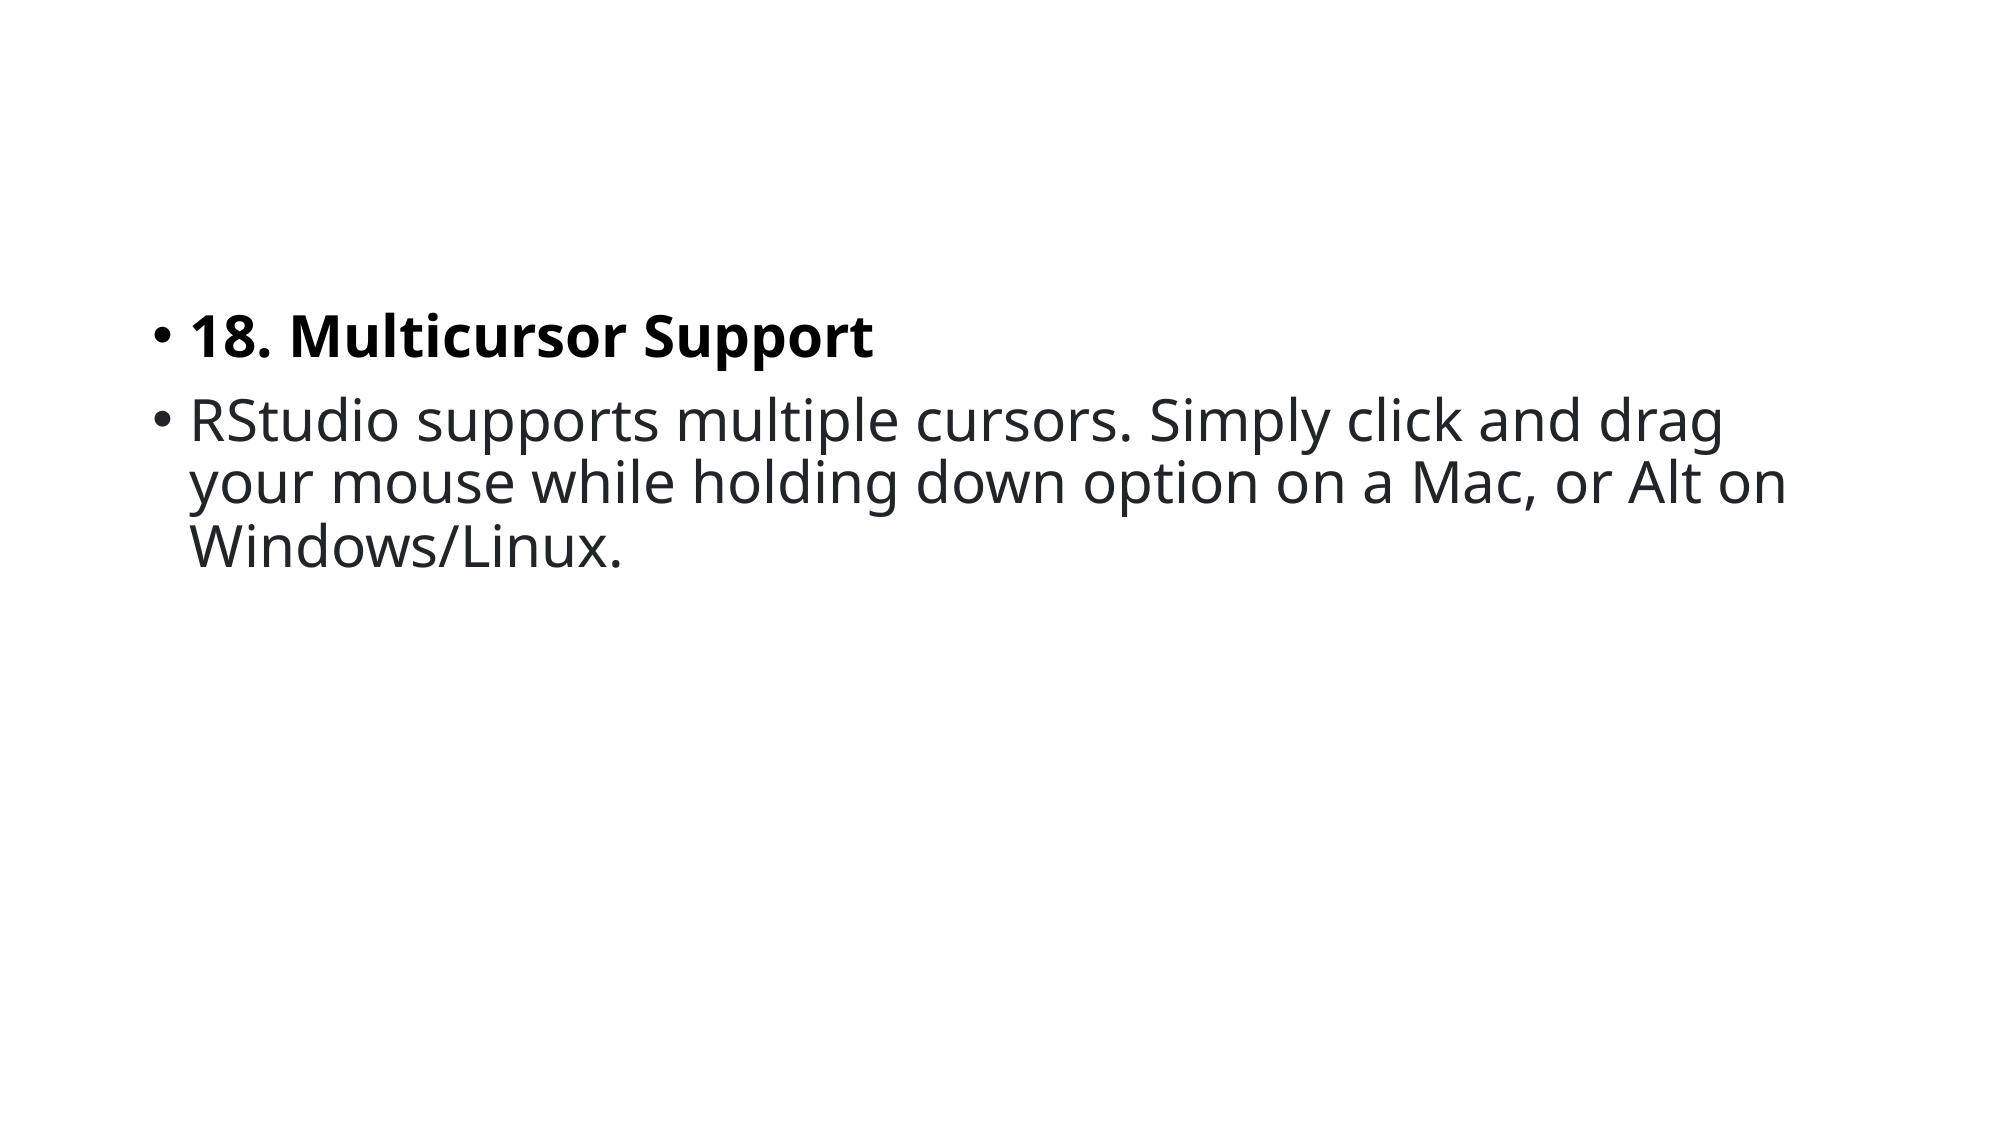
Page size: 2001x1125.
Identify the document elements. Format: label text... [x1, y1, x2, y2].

list 18. Multicursor Support RStudio supports multiple cursors. Simply click and drag your mouse while holding down option on a Mac, or Alt on Windows/Linux. [137, 299, 1863, 1014]
